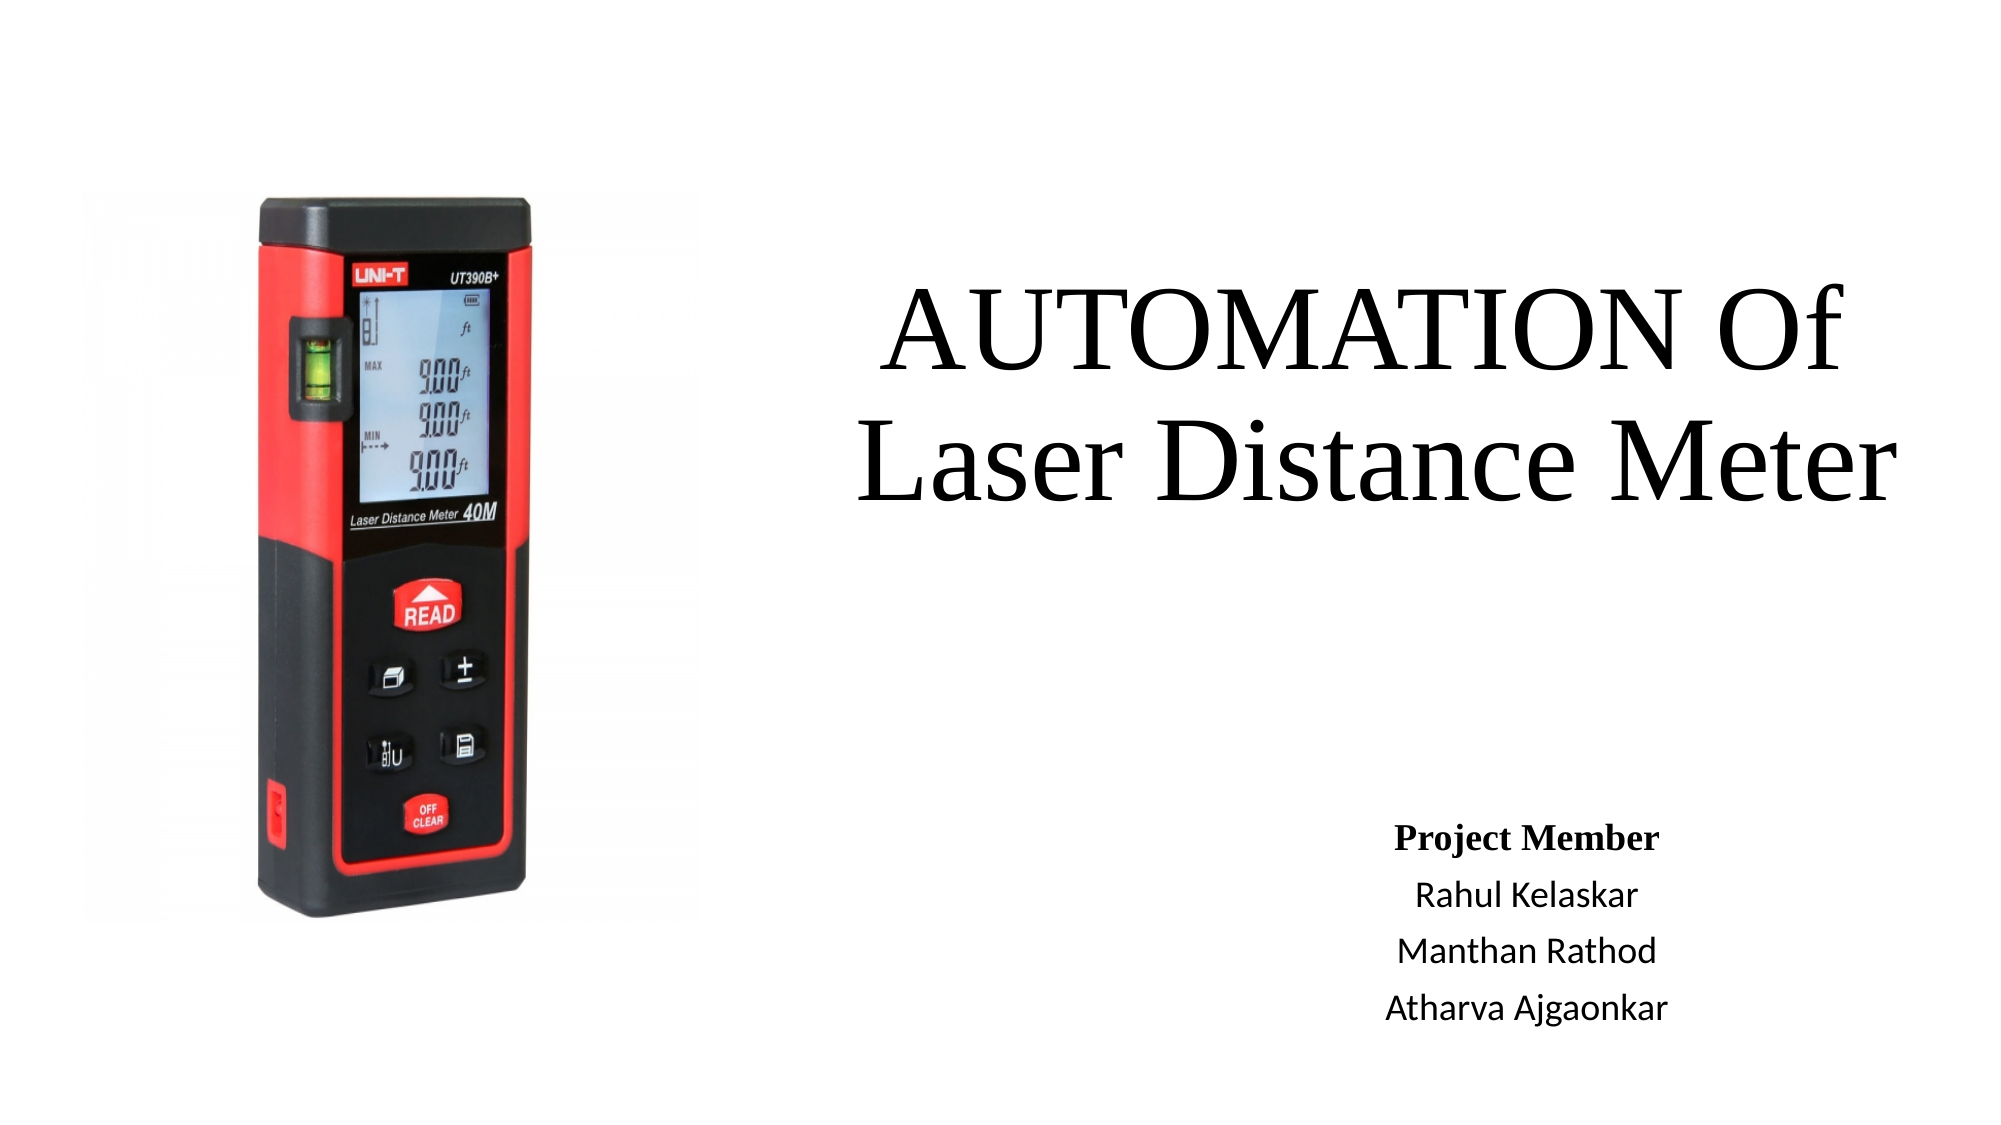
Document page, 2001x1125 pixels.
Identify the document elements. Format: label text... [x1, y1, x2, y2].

title AUTOMATION Of Laser Distance Meter [836, 126, 1918, 535]
picture [82, 191, 700, 925]
subtitle Project Member Rahul Kelaskar Manthan Rathod Atharva Ajgaonkar [1171, 810, 1883, 1038]
